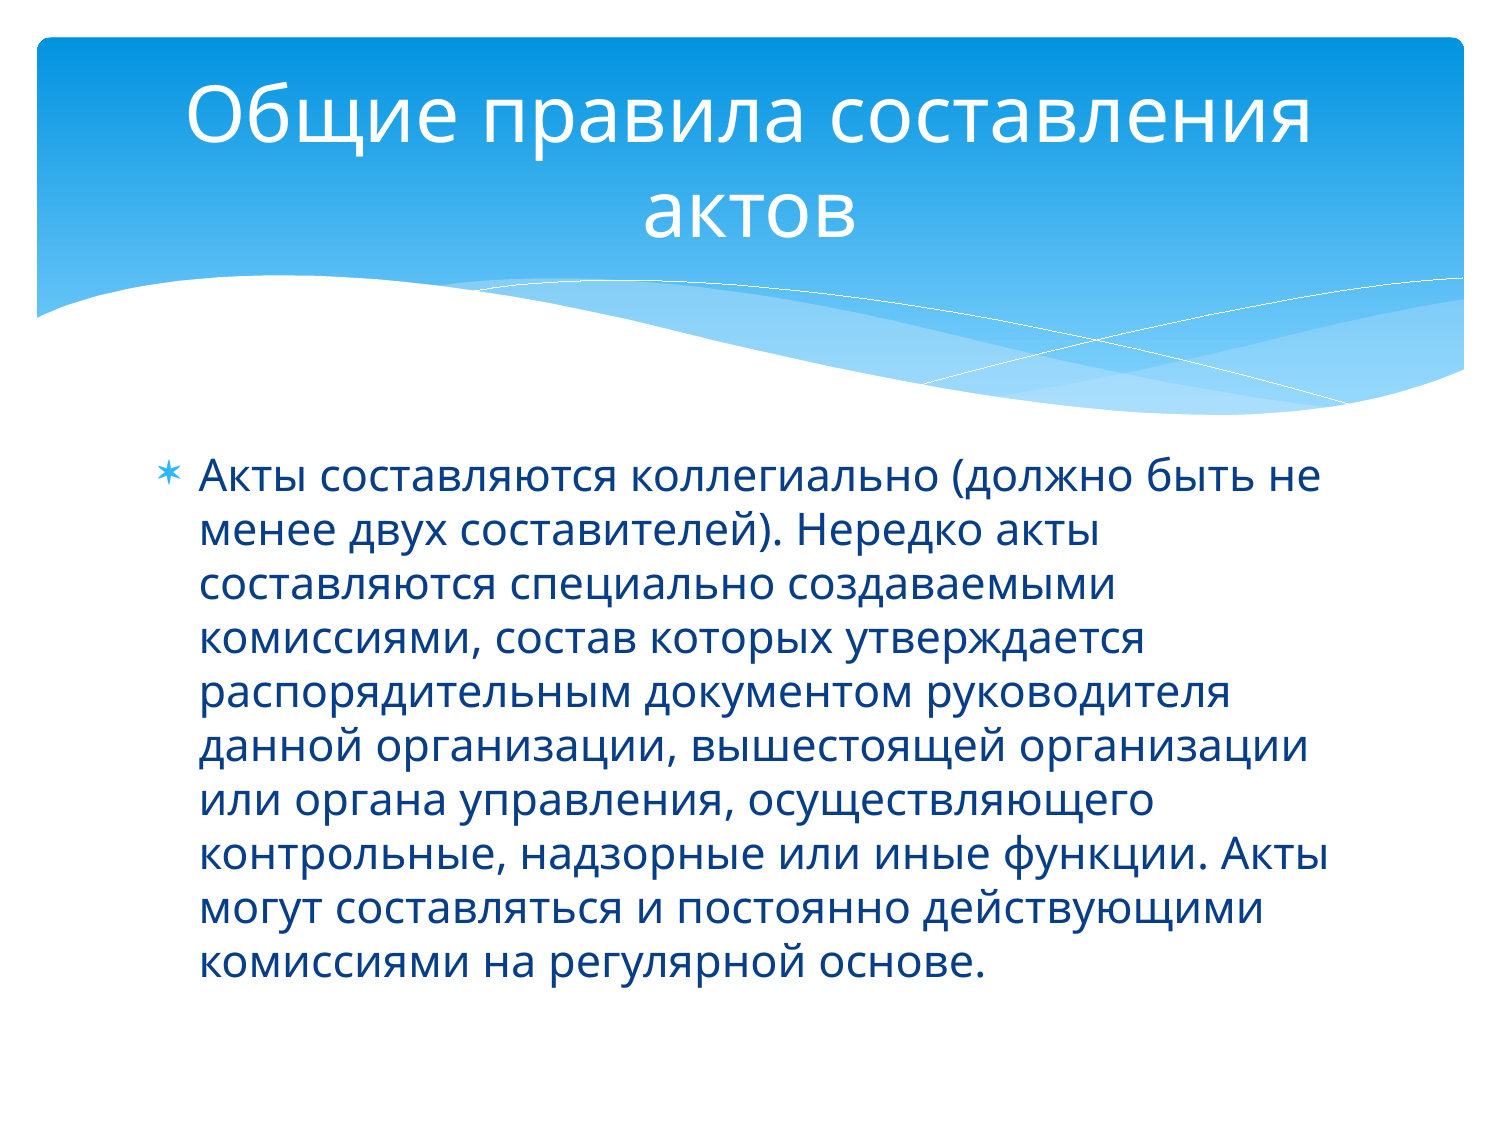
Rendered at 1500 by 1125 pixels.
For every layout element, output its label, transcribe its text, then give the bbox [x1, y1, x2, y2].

title Общие правила составления актов [75, 55, 1425, 261]
list Акты составляются коллегиально (должно быть не менее двух составителей). Нередко акты составляются специально создаваемыми комиссиями, состав которых утверждается распорядительным документом руководителя данной организации, вышестоящей организации или органа управления, осуществляющего контрольные, надзорные или иные функции. Акты могут составляться и постоянно действующими комиссиями на регулярной основе. [143, 438, 1359, 1005]
